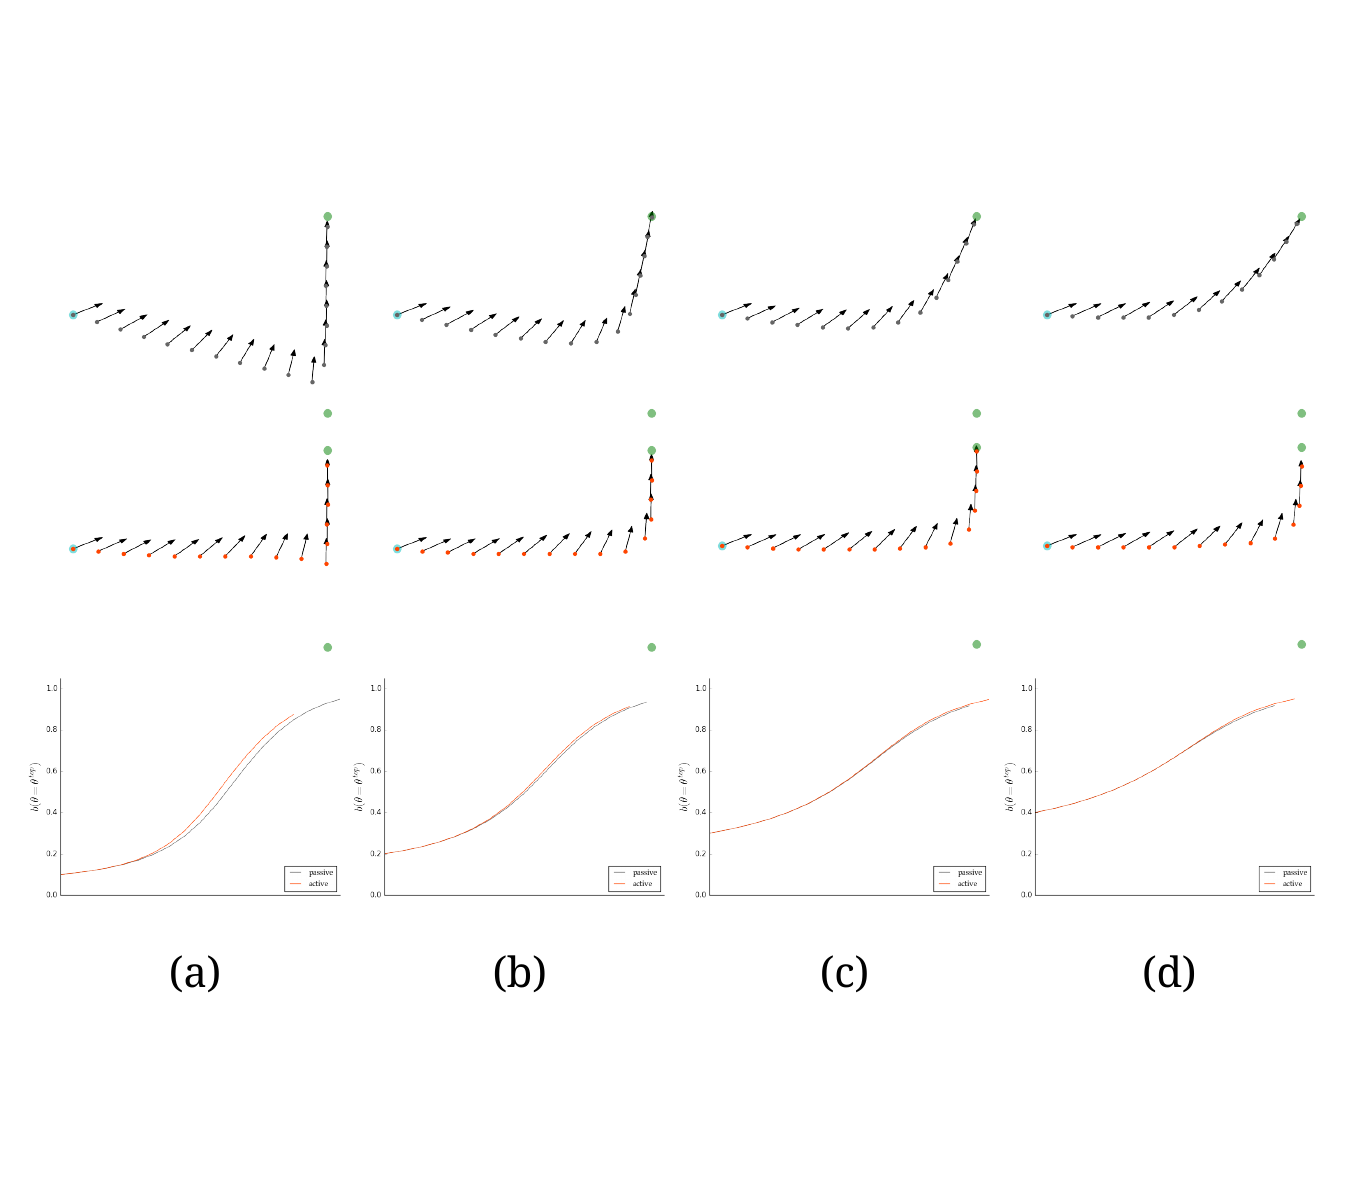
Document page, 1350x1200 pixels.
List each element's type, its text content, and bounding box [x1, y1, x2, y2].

text_box (a) [144, 938, 247, 1004]
text_box (c) [793, 938, 896, 1004]
text_box (b) [468, 938, 571, 1004]
text_box (d) [1118, 938, 1221, 1004]
picture [15, 179, 1350, 922]
